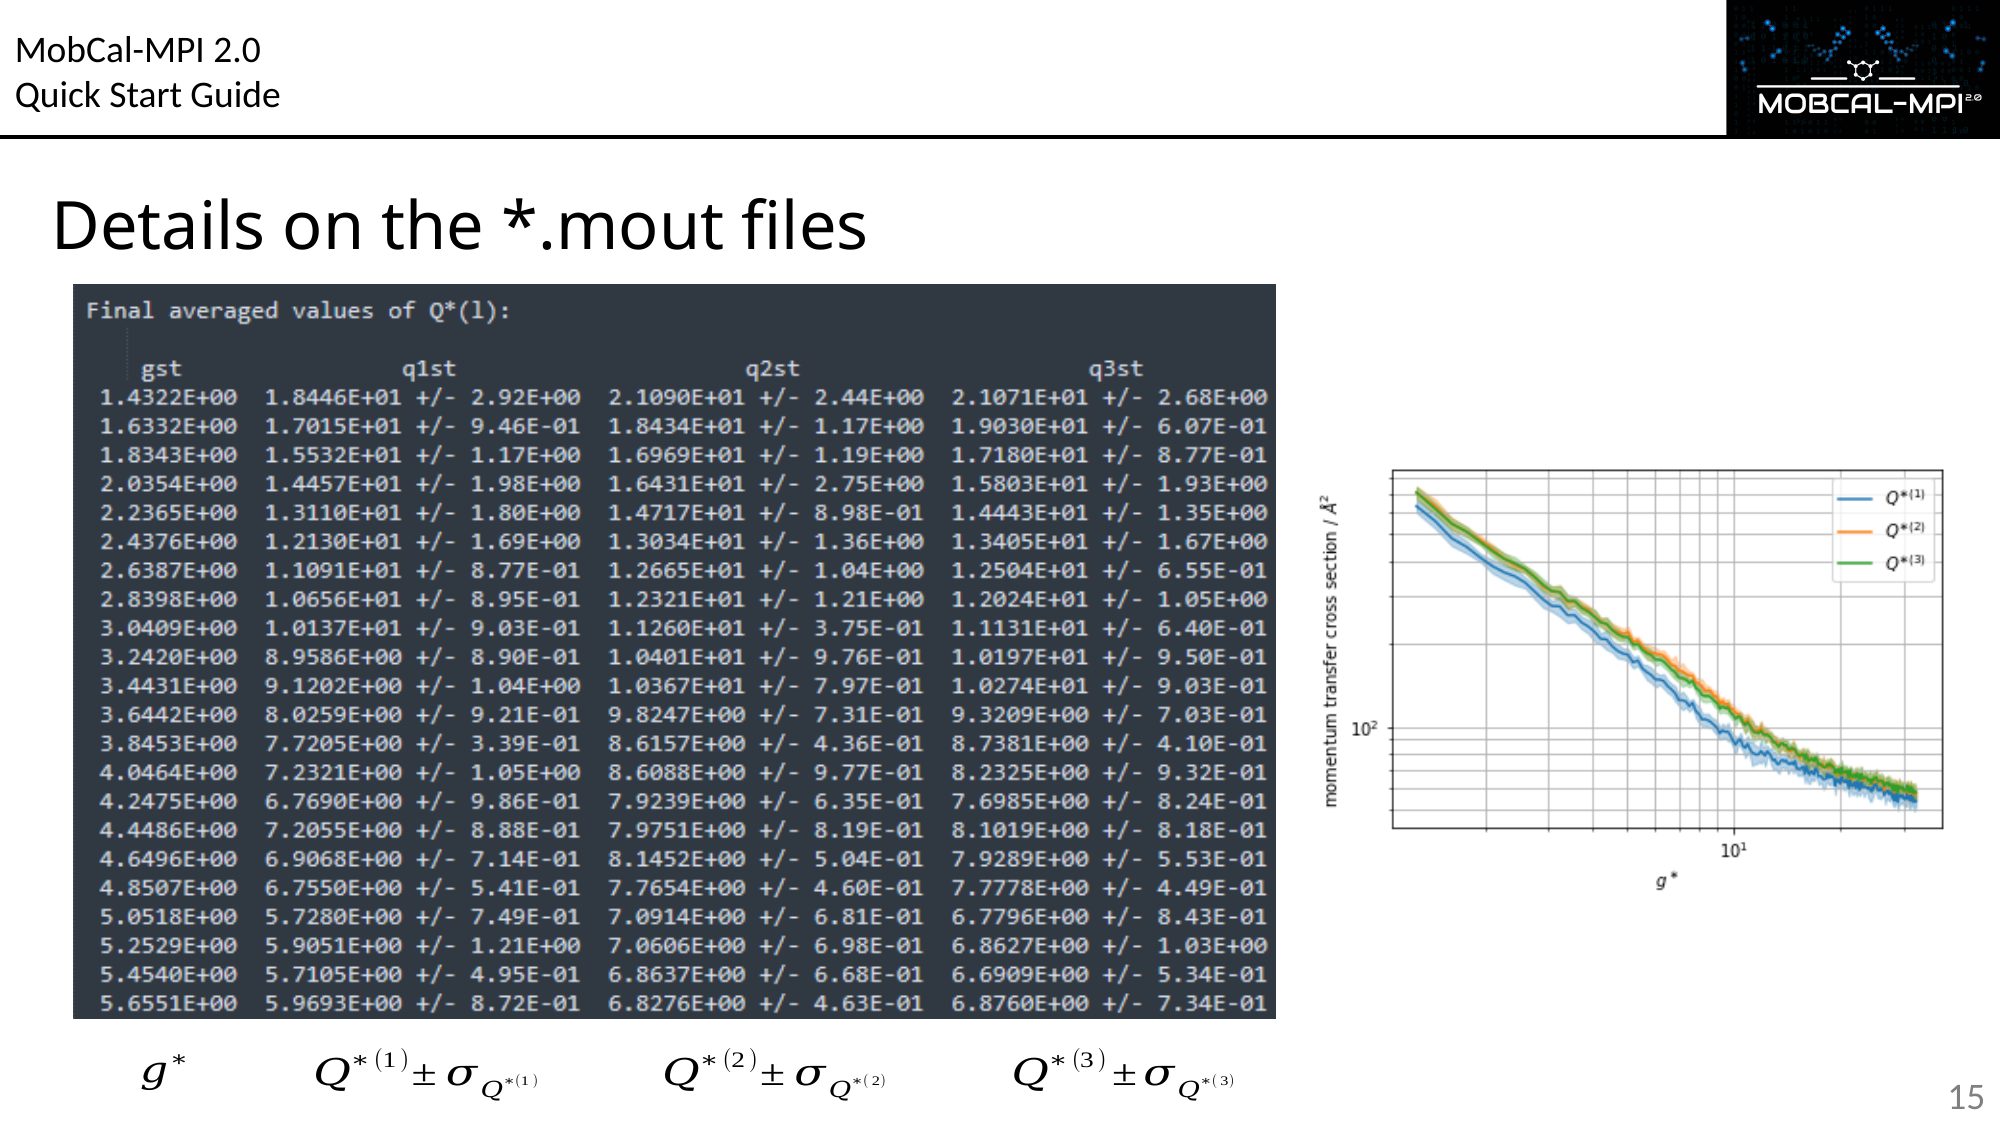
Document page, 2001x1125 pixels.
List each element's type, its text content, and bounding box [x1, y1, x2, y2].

title Details on the *.mout files [36, 171, 1762, 285]
picture [1307, 460, 1952, 905]
picture [1726, 0, 2000, 137]
picture [73, 284, 1276, 1019]
